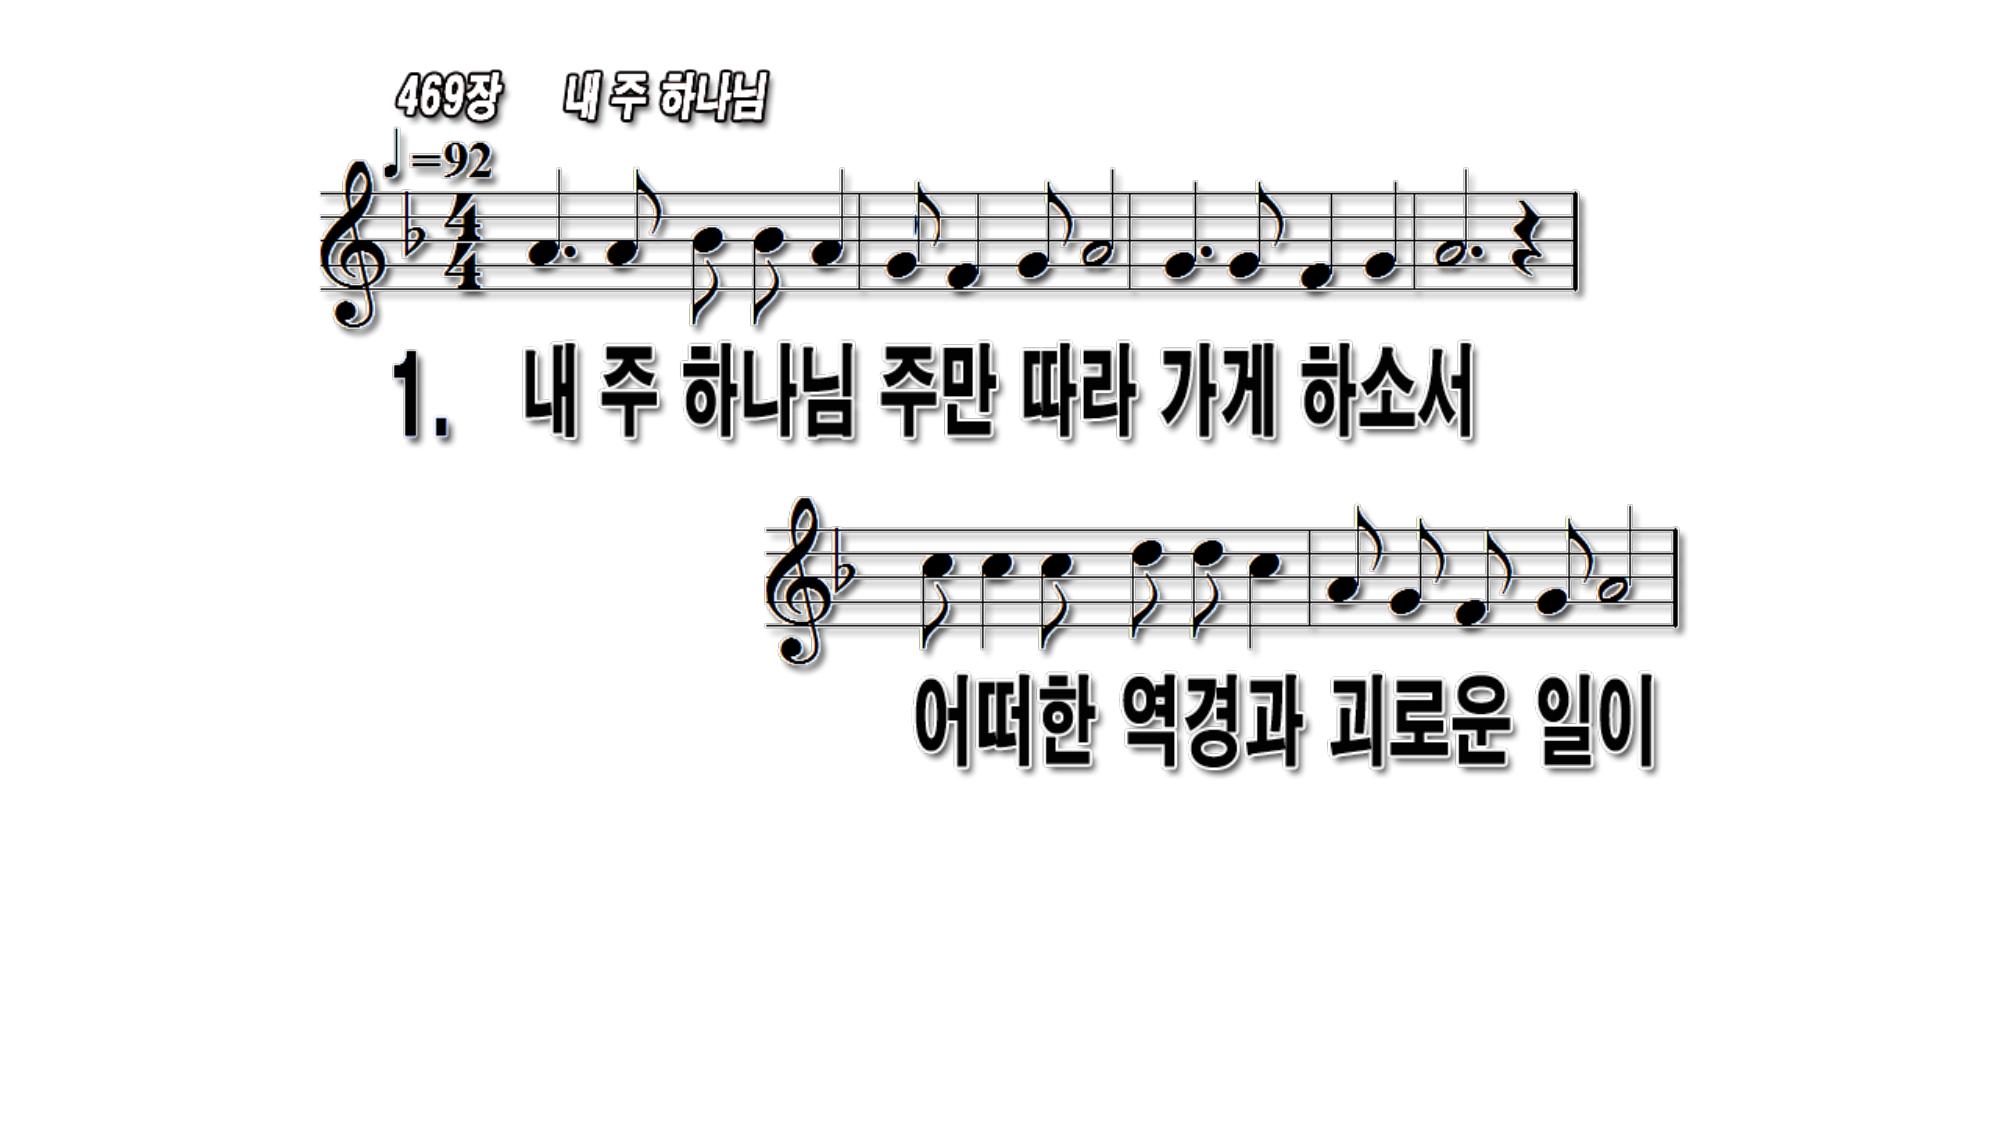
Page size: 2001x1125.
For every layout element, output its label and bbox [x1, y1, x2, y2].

picture [249, 0, 1750, 835]
